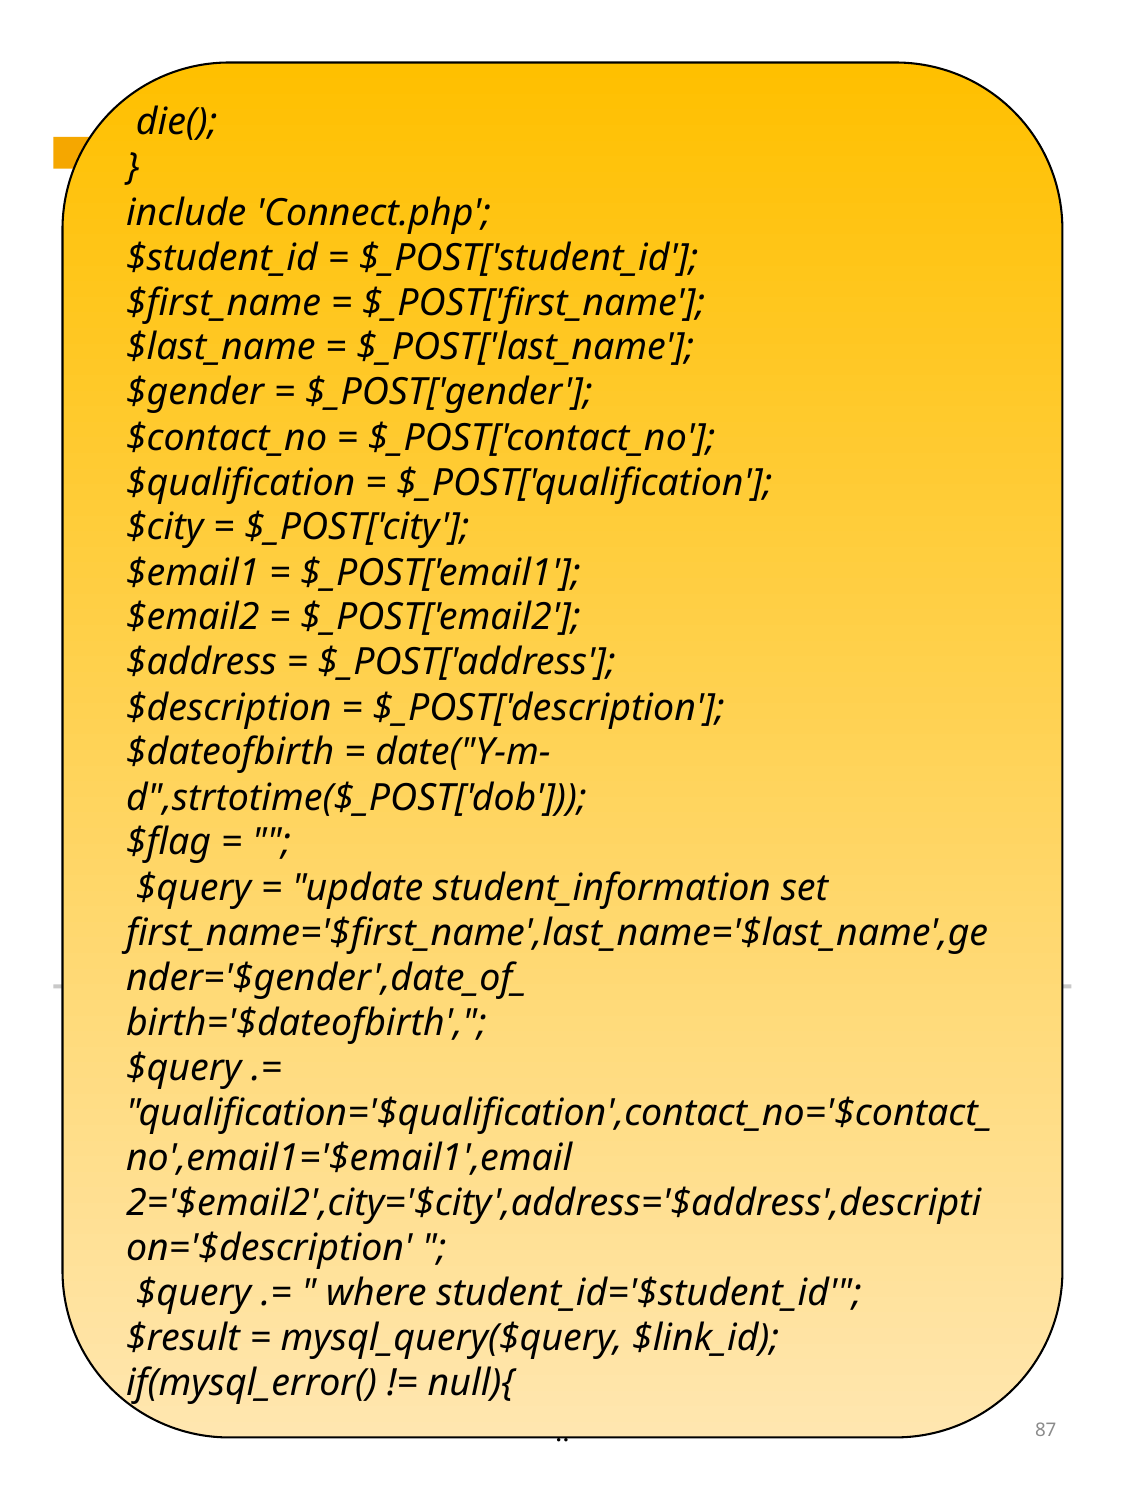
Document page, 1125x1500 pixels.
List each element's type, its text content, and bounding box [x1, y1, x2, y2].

text_box die(); } include 'Connect.php'; $student_id = $_POST['student_id']; $first_name = $_POST['first_name']; $last_name = $_POST['last_name']; $gender = $_POST['gender']; $contact_no = $_POST['contact_no']; $qualification = $_POST['qualification']; $city = $_POST['city']; $email1 = $_POST['email1']; $email2 = $_POST['email2']; $address = $_POST['address']; $description = $_POST['description']; $dateofbirth = date("Y-m-d",strtotime($_POST['dob'])); $flag = ""; $query = "update student_information set first_name='$first_name',last_name='$last_name',gender='$gender',date_of_ birth='$dateofbirth',"; $query .= "qualification='$qualification',contact_no='$contact_no',email1='$email1',email 2='$email2',city='$city',address='$address',description='$description' "; $query .= " where student_id='$student_id'"; $result = mysql_query($query, $link_id); if(mysql_error() != null){ [61, 61, 1064, 1439]
slide_number 87 [818, 1390, 1072, 1471]
footer .. [372, 1390, 753, 1471]
